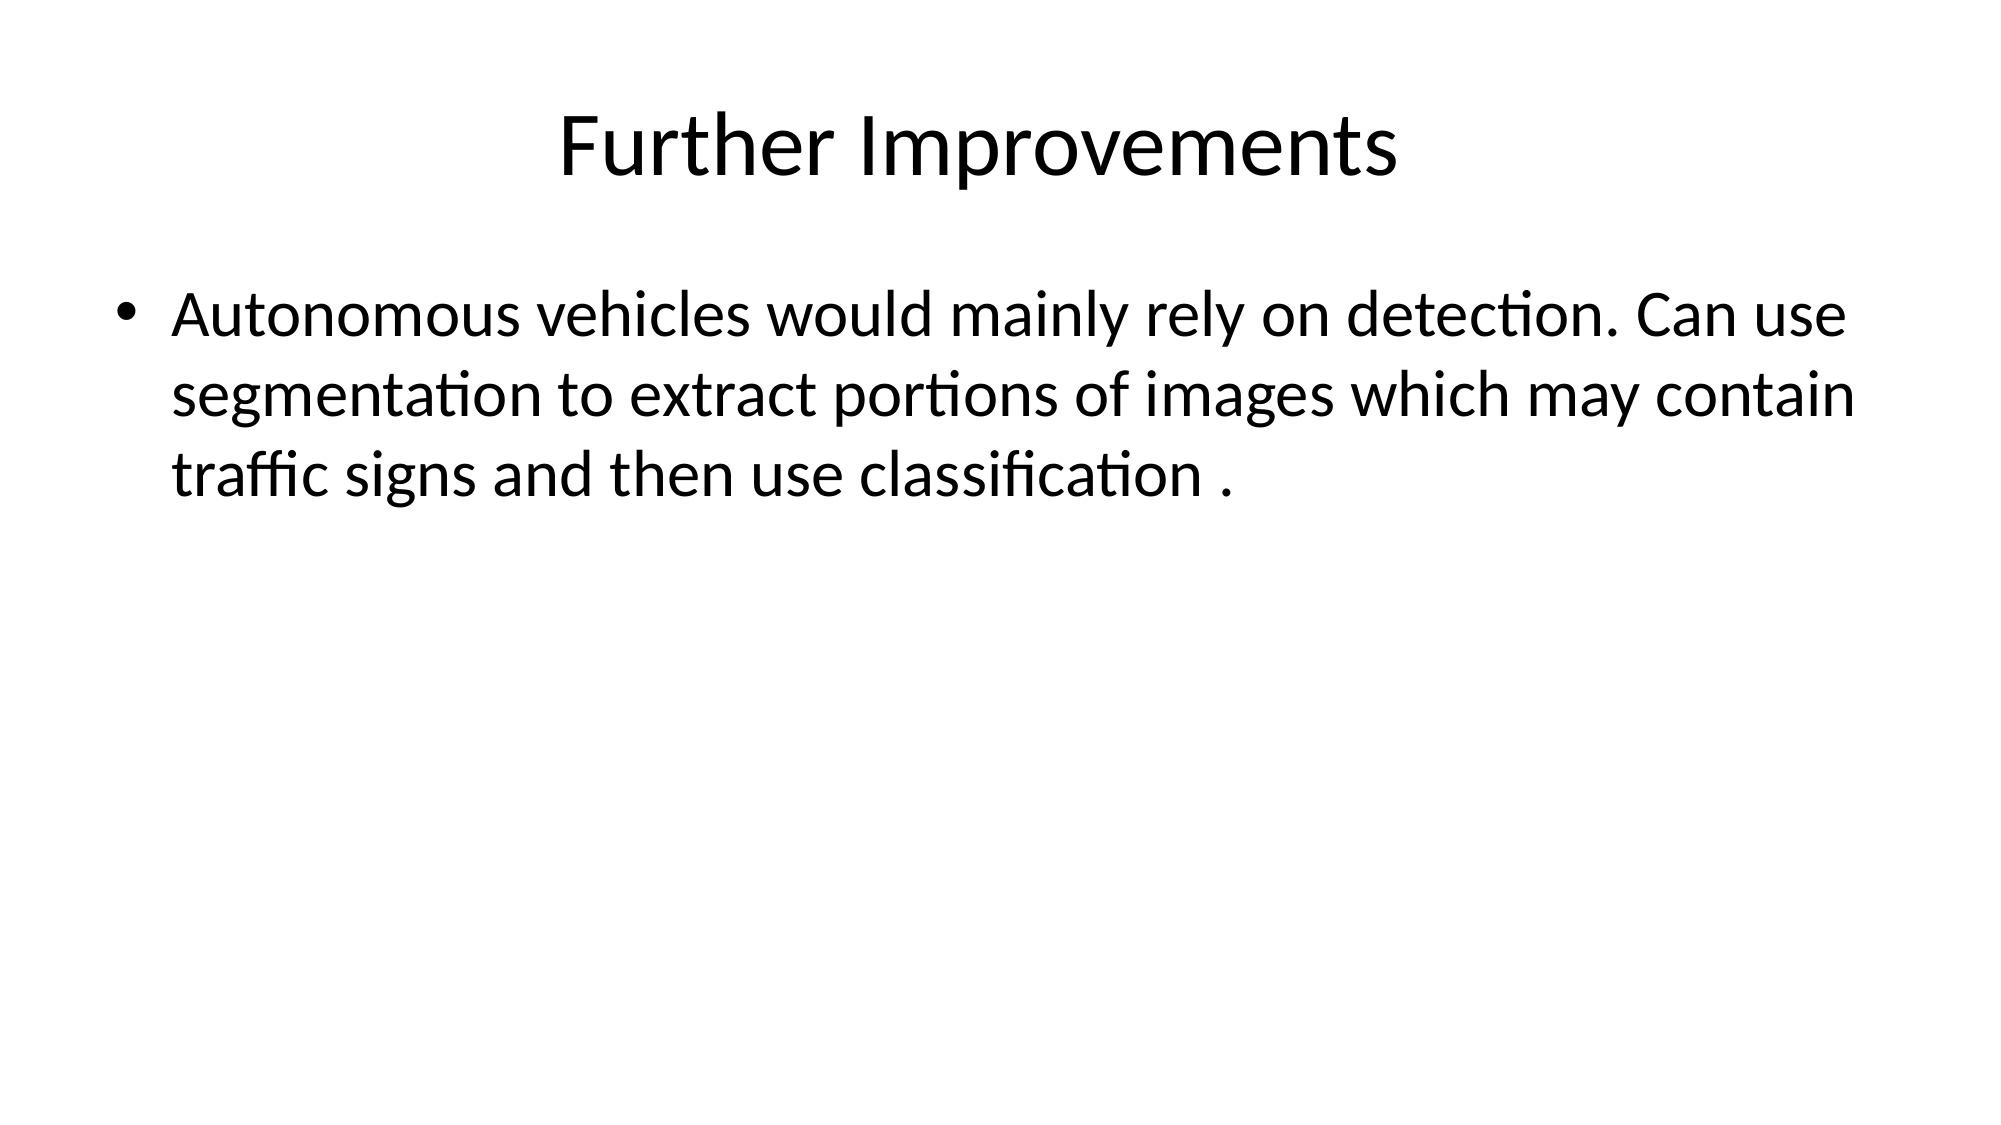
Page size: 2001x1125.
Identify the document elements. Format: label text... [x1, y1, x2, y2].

list Autonomous vehicles would mainly rely on detection. Can use segmentation to extract portions of images which may contain traffic signs and then use classification . [99, 262, 1900, 1005]
title Further Improvements [99, 45, 1900, 233]
